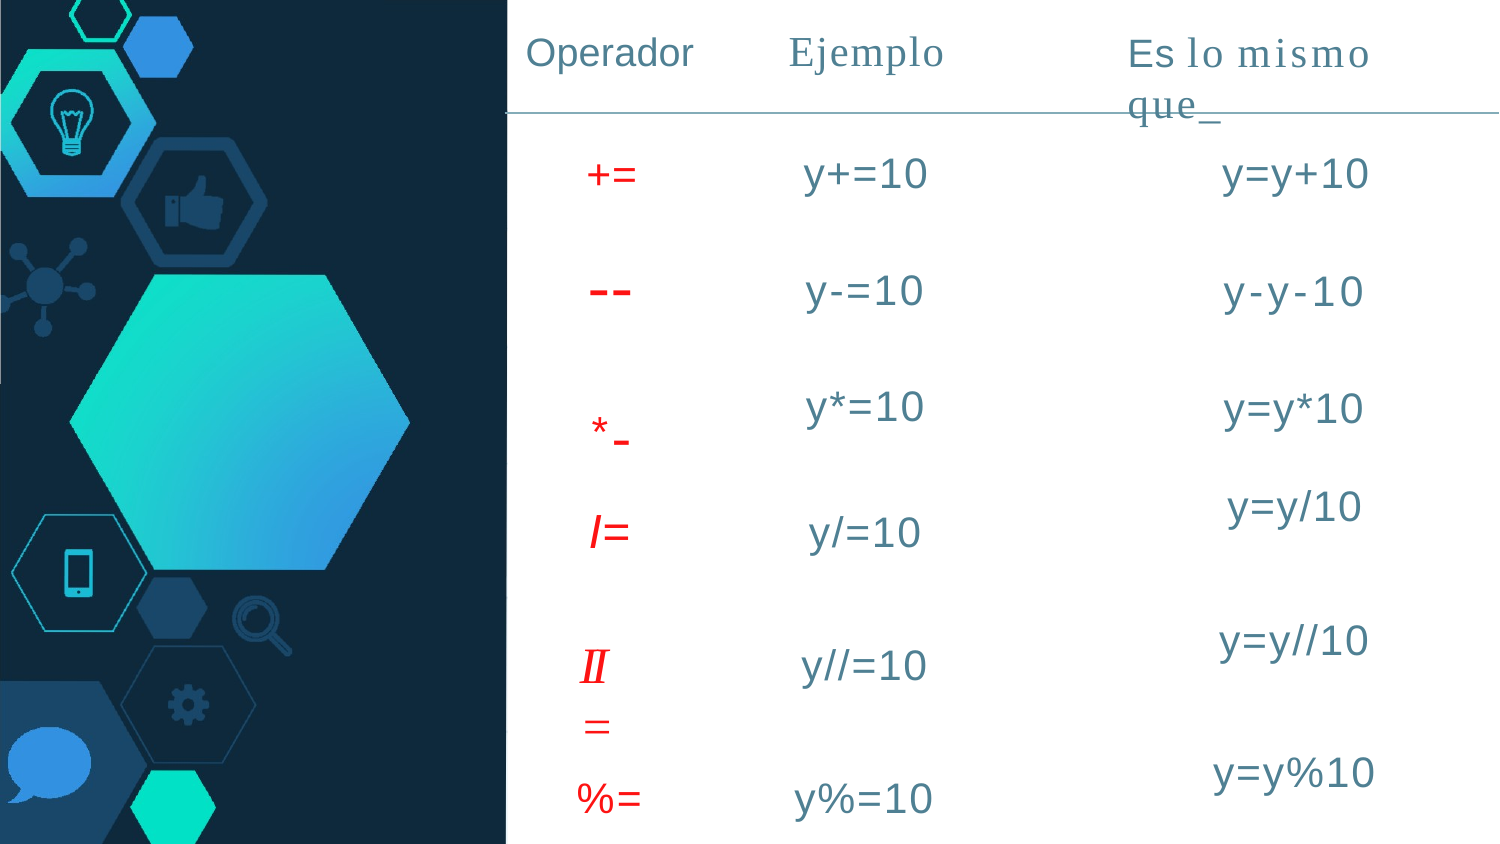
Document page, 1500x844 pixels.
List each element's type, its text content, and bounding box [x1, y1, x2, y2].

text_box y-=10 [803, 262, 930, 316]
text_box %= [574, 771, 647, 824]
text_box y%=10 [792, 771, 939, 824]
text_box Es lo mismo que_ [1125, 24, 1472, 78]
text_box y-y-10 [1221, 263, 1371, 317]
text_box y=y*10 [1221, 380, 1370, 434]
text_box -- *- [585, 244, 639, 442]
text_box y/=10 [806, 504, 926, 558]
text_box Operador [523, 26, 699, 77]
text_box y=y+10 [1220, 145, 1375, 199]
text_box += [584, 146, 641, 200]
text_box y=y%10 [1211, 744, 1381, 798]
text_box Ejemplo [786, 23, 950, 78]
text_box y=y/10 [1225, 478, 1367, 532]
text_box y//=10 [799, 637, 933, 691]
text_box y=y//10 [1217, 612, 1374, 666]
text_box I= [586, 501, 633, 561]
text_box y*=10 [803, 379, 930, 432]
text_box y+=10 [801, 145, 933, 199]
text_box II= [577, 632, 636, 696]
text_box [0, 0, 508, 844]
